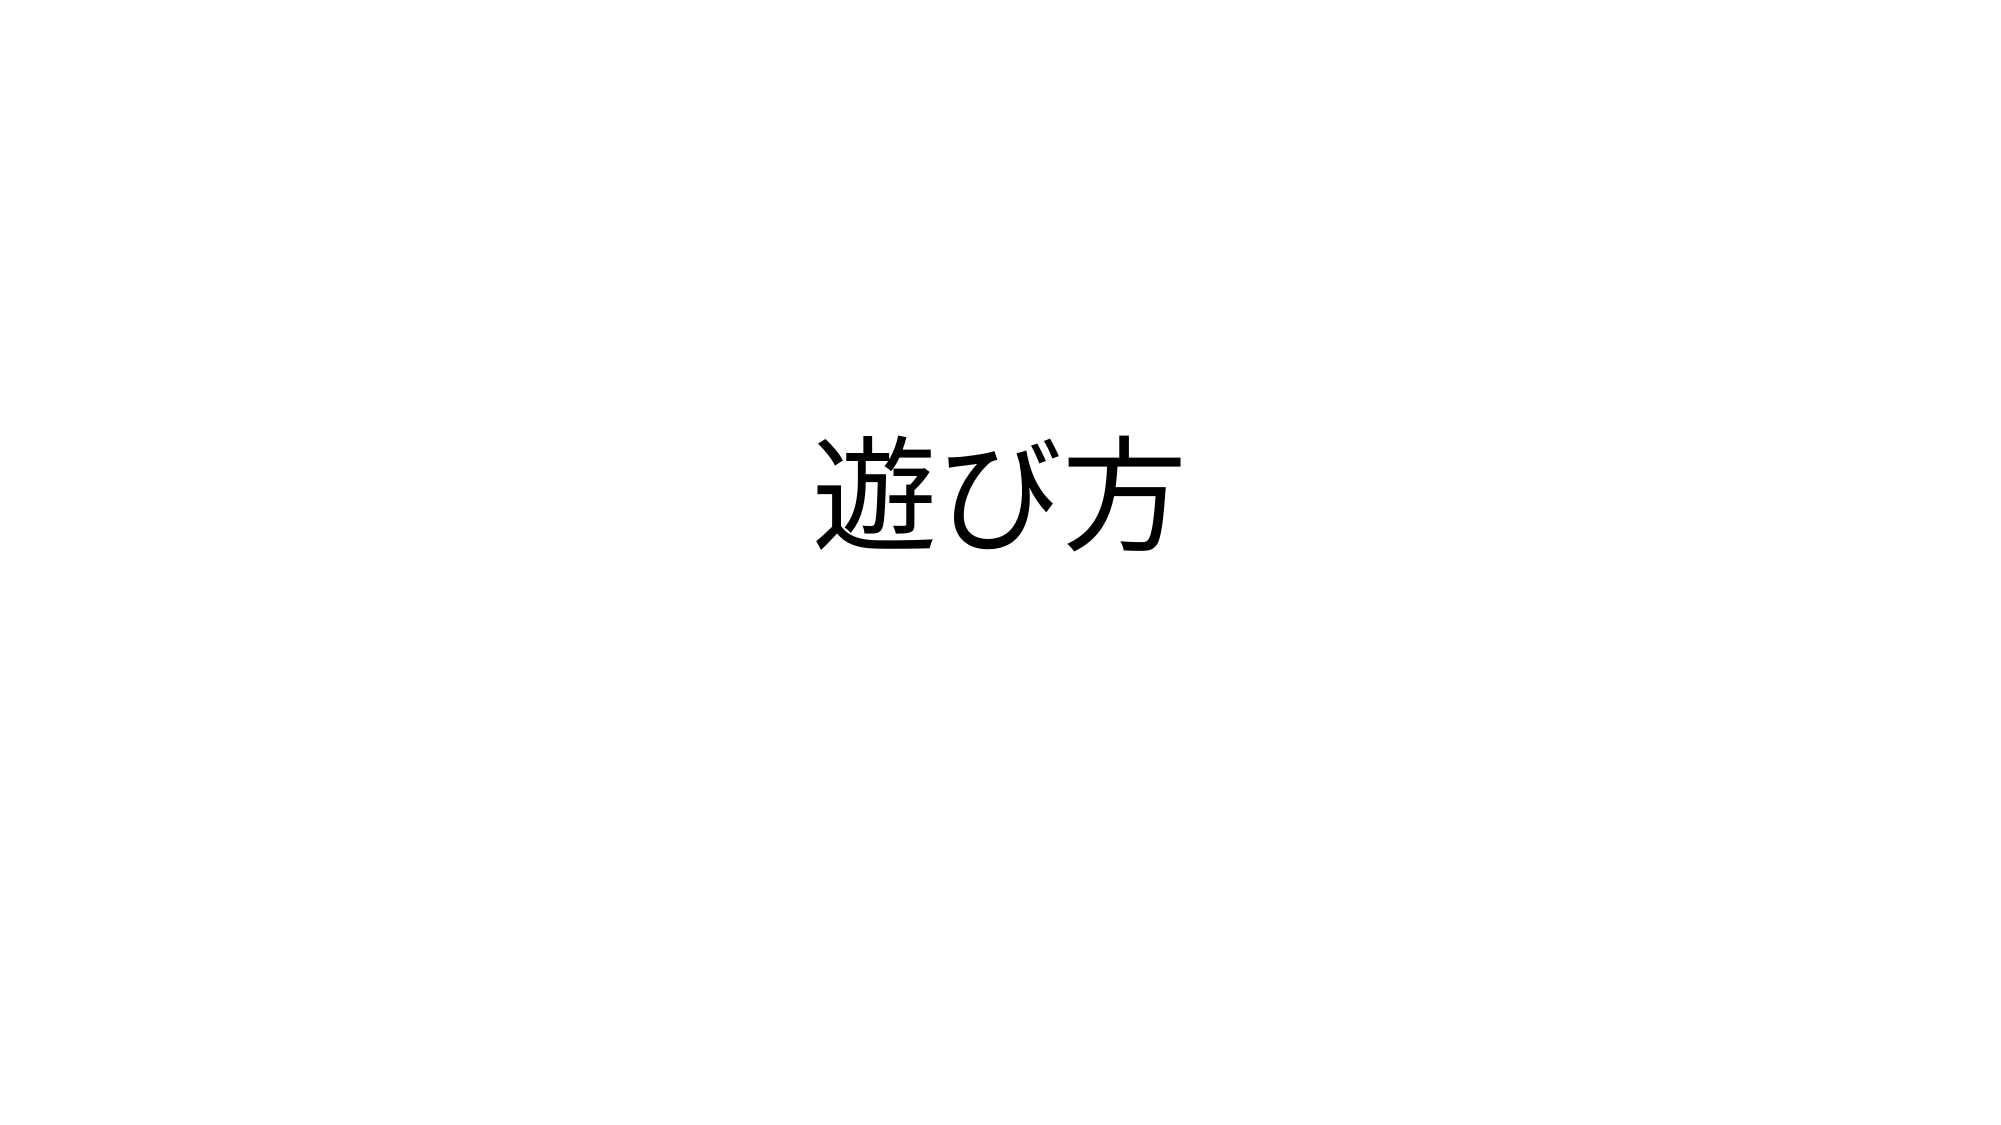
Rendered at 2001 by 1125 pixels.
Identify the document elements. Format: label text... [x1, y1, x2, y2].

title 遊び方 [249, 184, 1750, 576]
